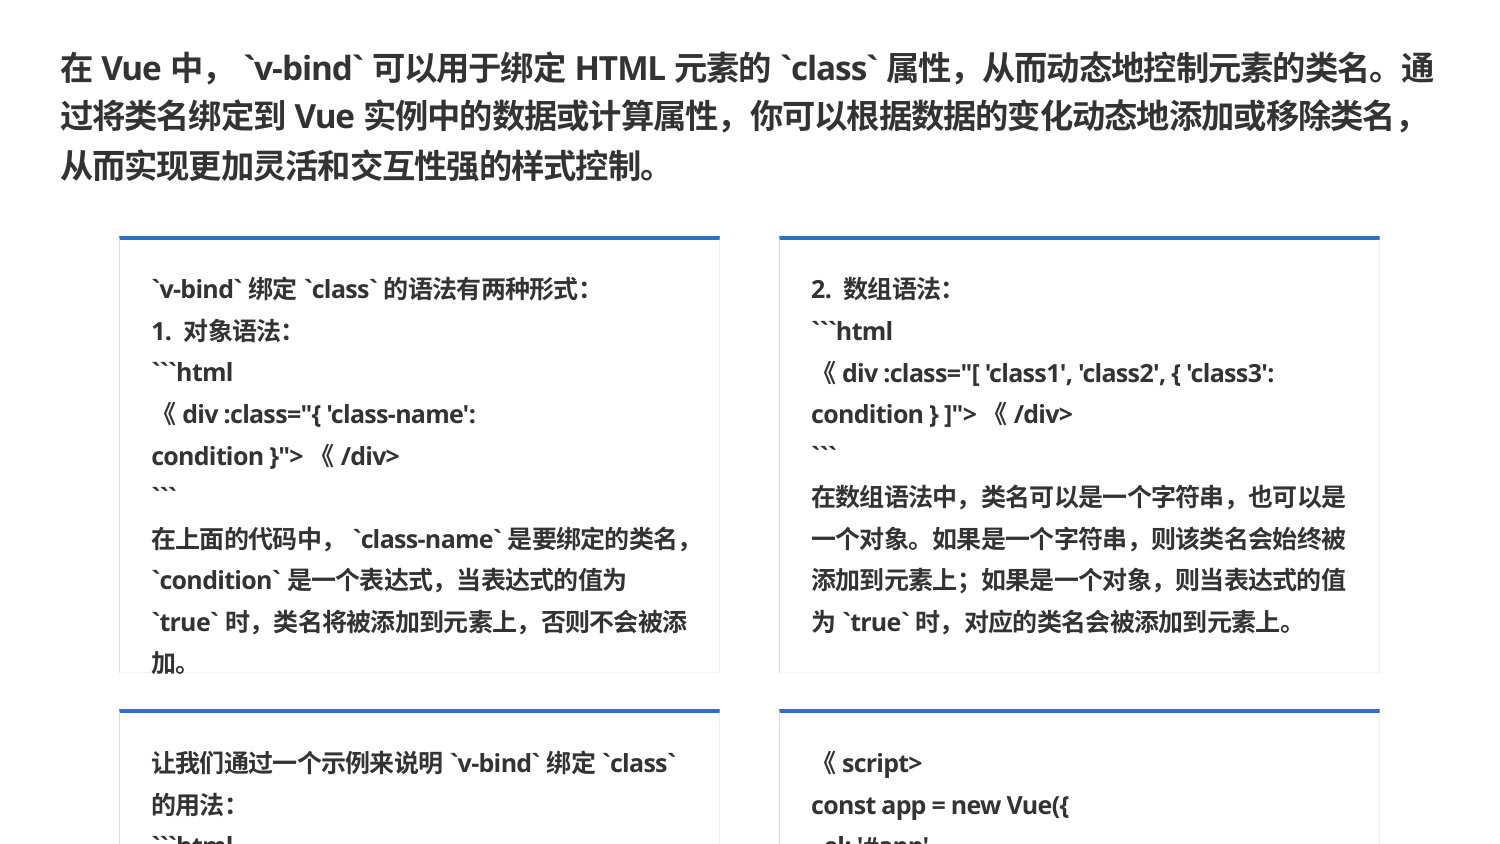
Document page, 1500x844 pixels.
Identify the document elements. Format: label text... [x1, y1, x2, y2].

picture [119, 709, 720, 844]
picture [779, 236, 1380, 673]
picture [779, 709, 1380, 844]
picture [119, 236, 720, 673]
text_box 在Vue中，`v-bind`可以用于绑定HTML元素的`class`属性，从而动态地控制元素的类名。通过将类名绑定到Vue实例中的数据或计算属性，你可以根据数据的变化动态地添加或移除类名，从而实现更加灵活和交互性强的样式控制。 [60, 37, 1440, 184]
